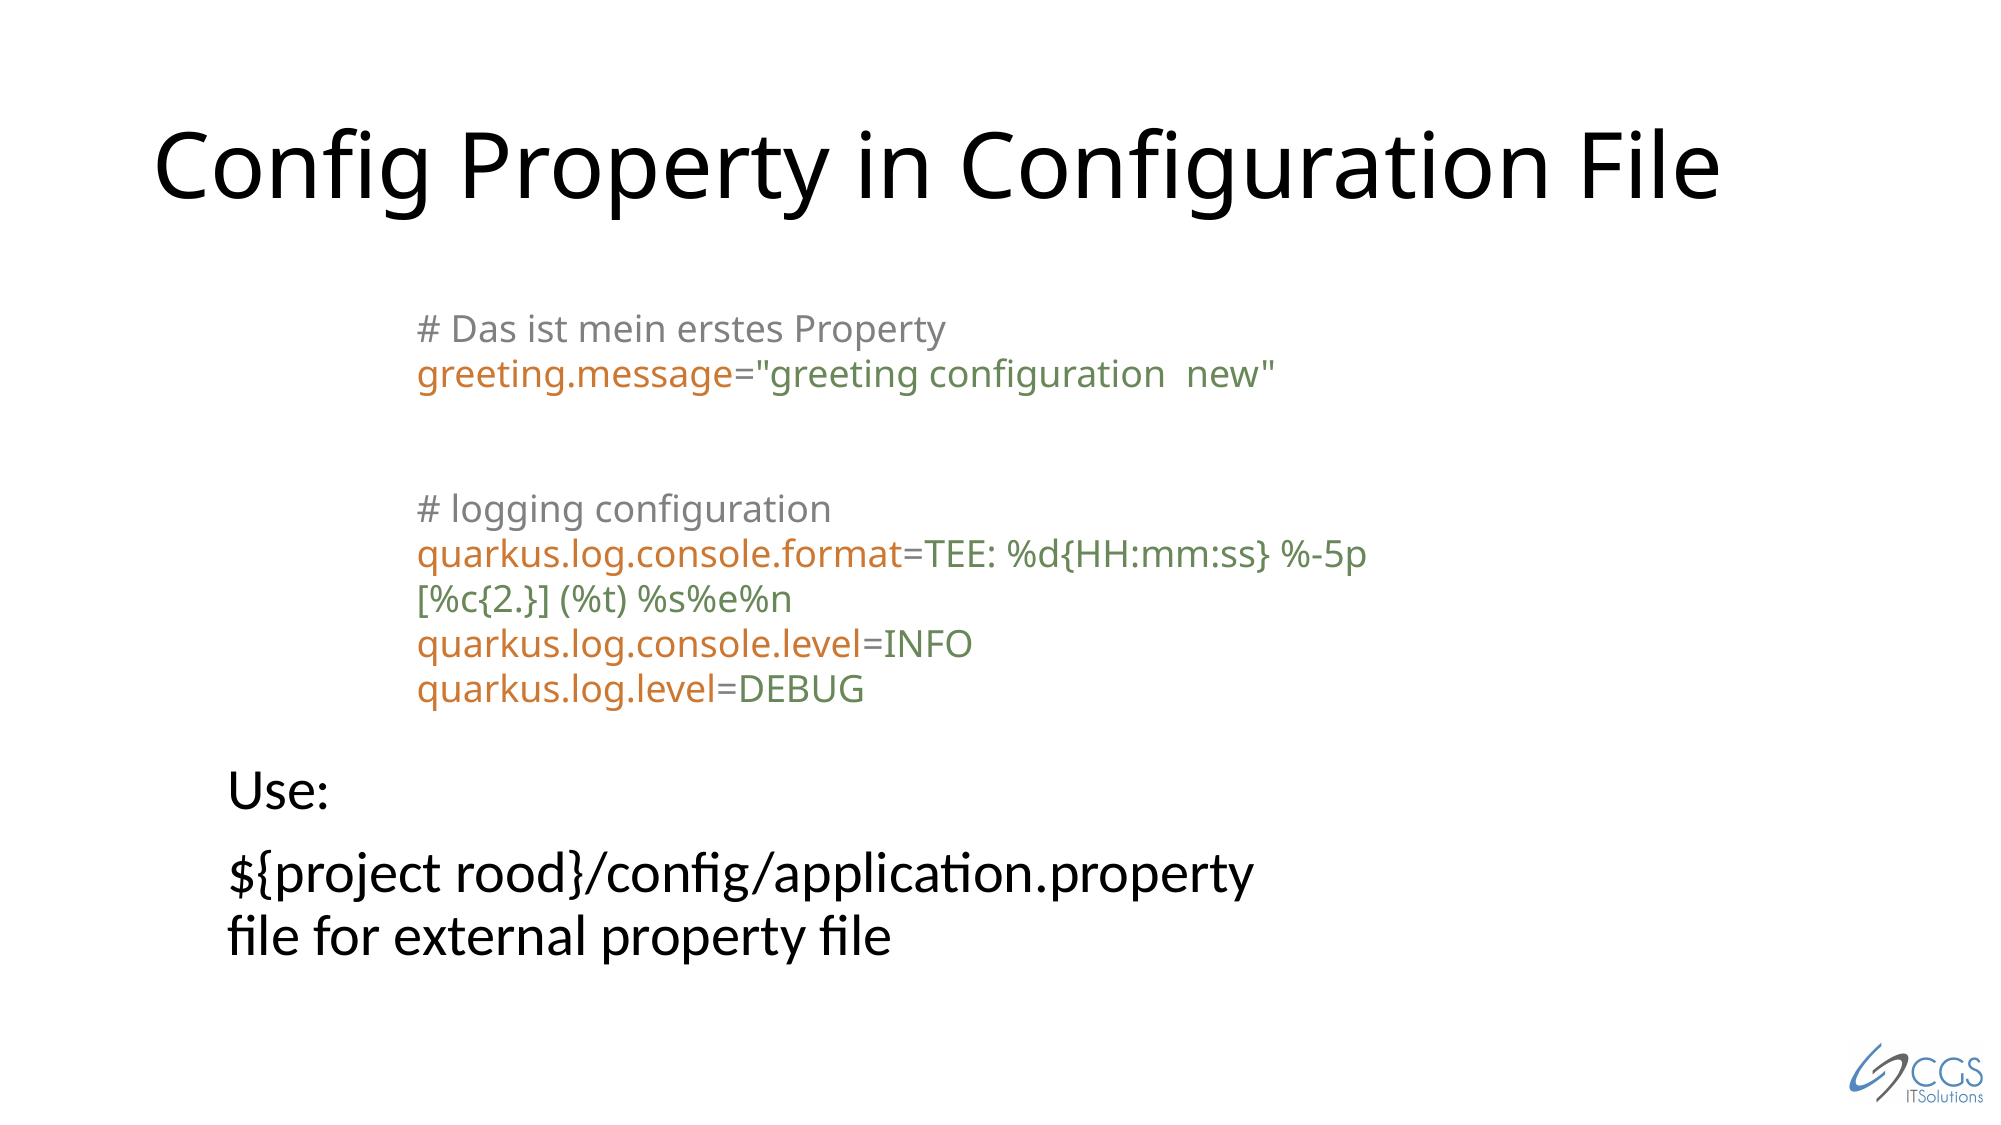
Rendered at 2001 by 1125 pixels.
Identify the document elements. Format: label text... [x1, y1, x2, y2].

text_box # Das ist mein erstes Property greeting.message="greeting configuration new" # logging configuration quarkus.log.console.format=TEE: %d{HH:mm:ss} %-5p [%c{2.}] (%t) %s%e%n quarkus.log.console.level=INFO quarkus.log.level=DEBUG [401, 297, 1402, 718]
list Use: ${project rood}/config/application.property file for external property file [212, 751, 1657, 1025]
title Config Property in Configuration File [137, 59, 1863, 278]
picture [1849, 1042, 1983, 1103]
